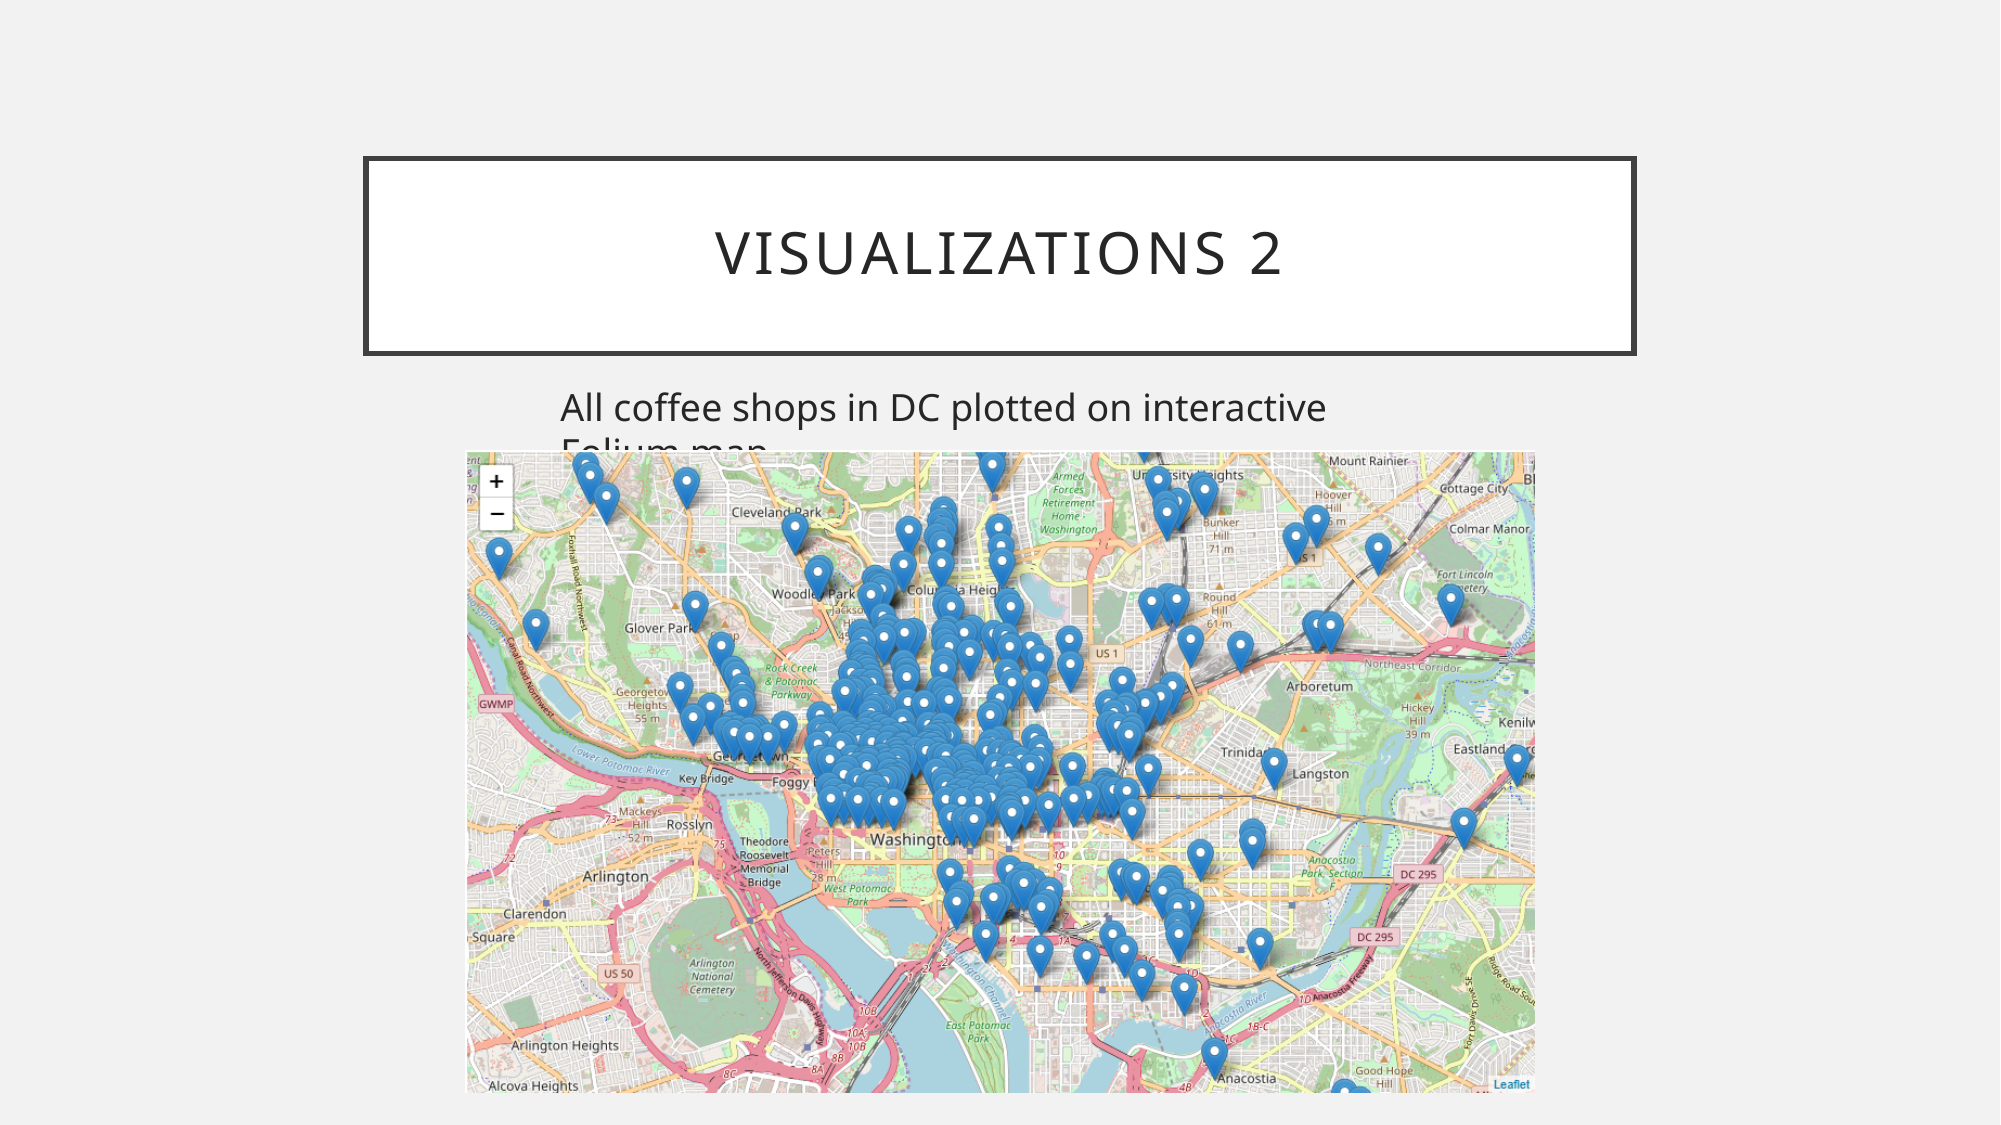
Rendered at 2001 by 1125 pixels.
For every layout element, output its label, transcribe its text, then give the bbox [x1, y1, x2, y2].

picture [465, 450, 1535, 1093]
list All coffee shops in DC plotted on interactive Folium map [545, 376, 1455, 450]
title Visualizations 2 [363, 156, 1637, 356]
